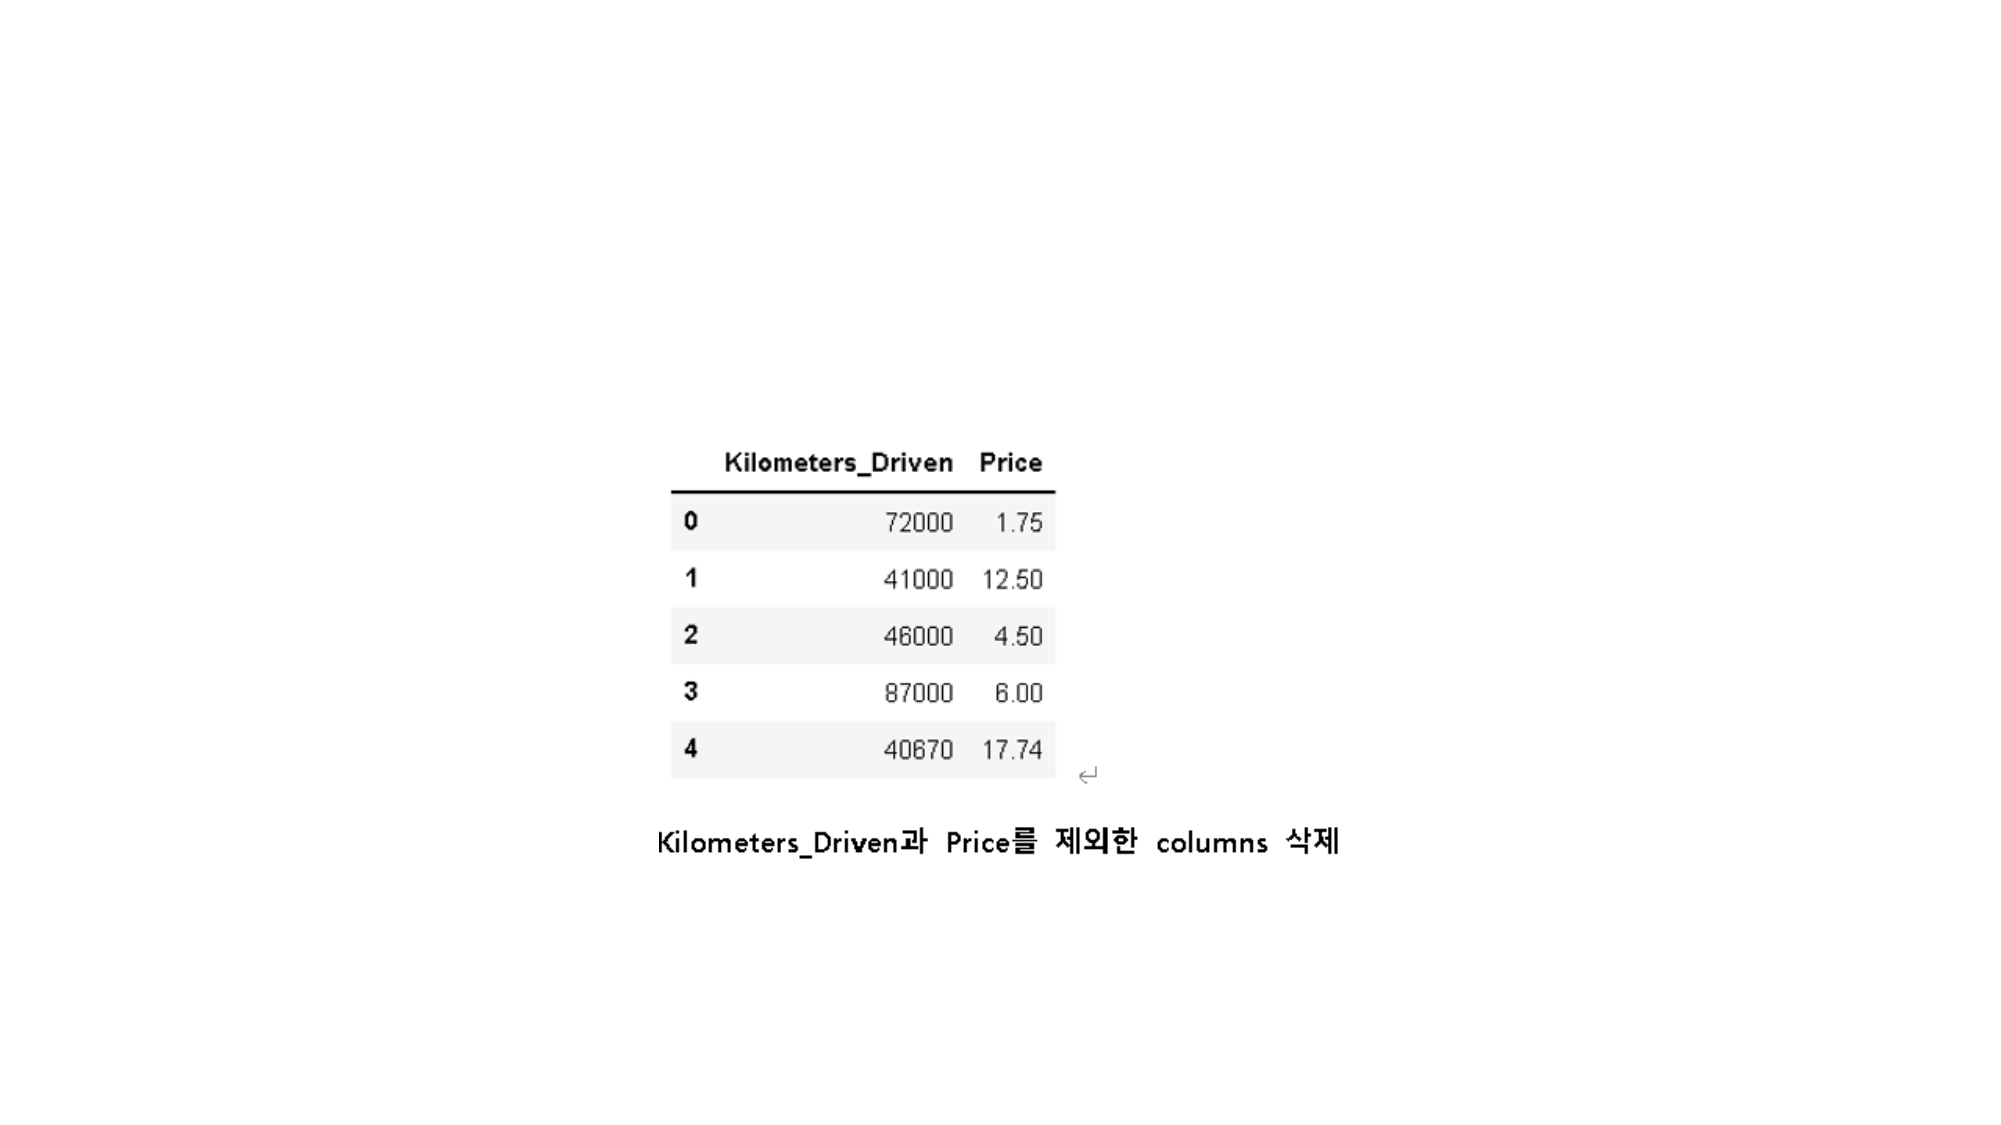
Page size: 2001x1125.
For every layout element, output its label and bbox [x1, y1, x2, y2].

picture [659, 439, 1341, 873]
